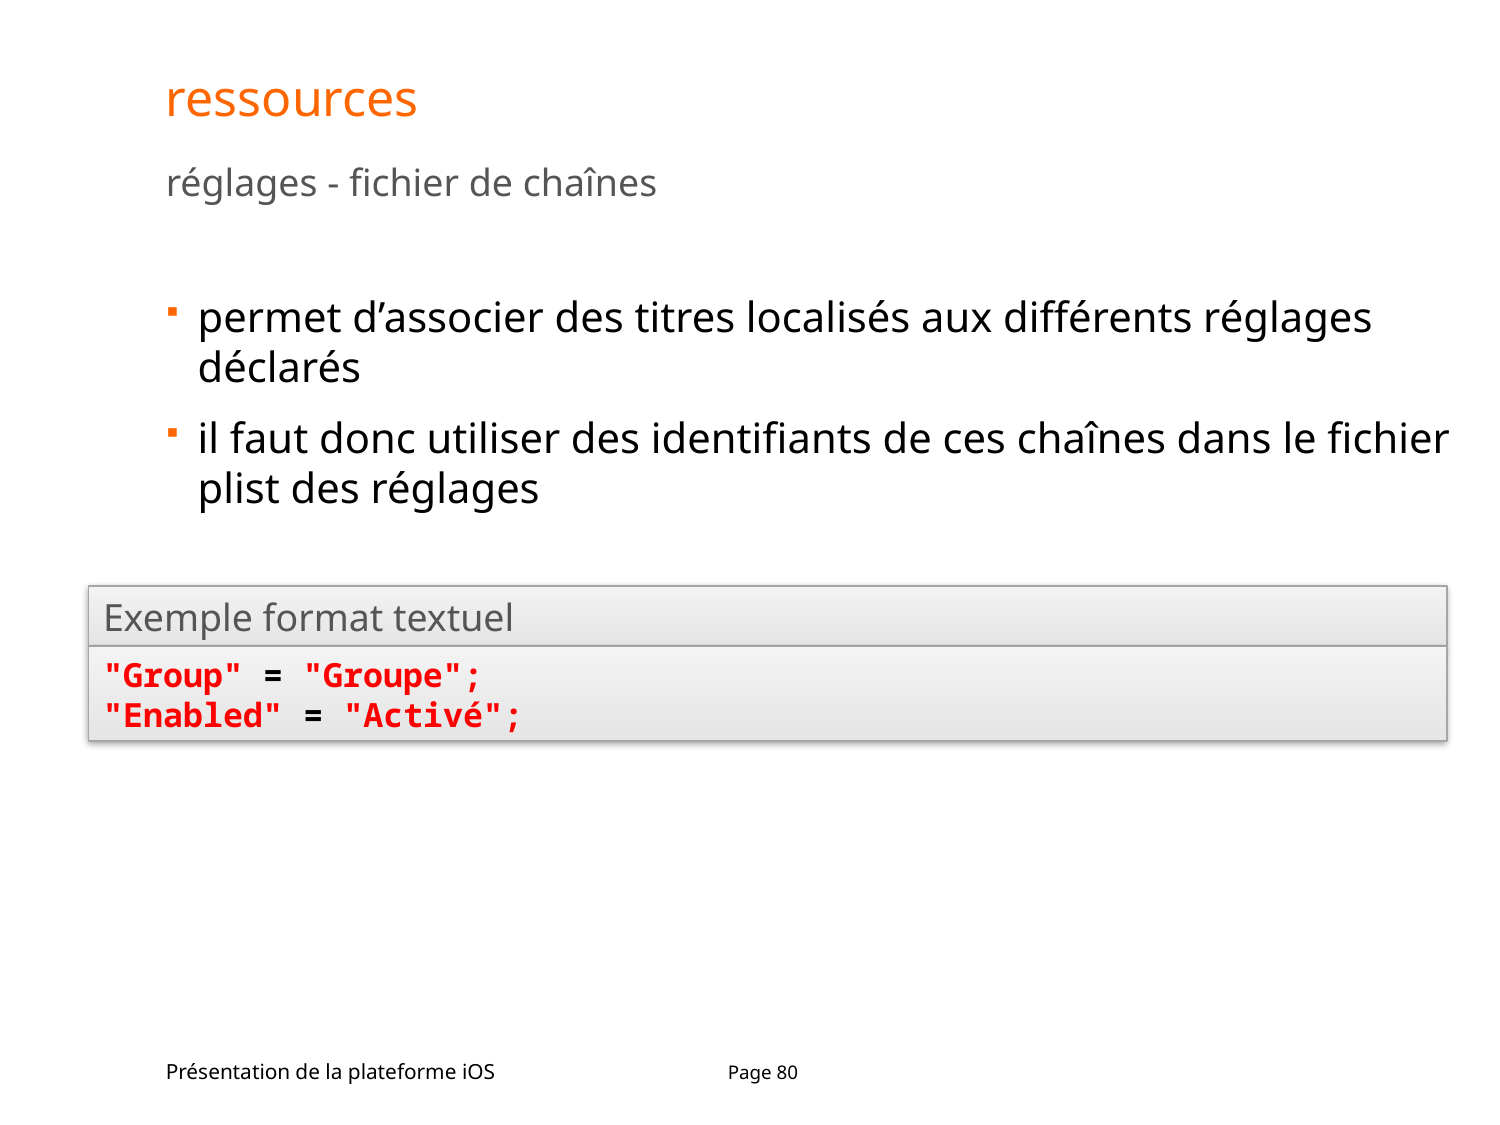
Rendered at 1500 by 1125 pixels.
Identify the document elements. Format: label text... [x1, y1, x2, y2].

title ressources [165, 66, 1448, 148]
list réglages - fichier de chaînes [165, 158, 1448, 209]
list permet d’associer des titres localisés aux différents réglages déclarés il faut donc utiliser des identifiants de ces chaînes dans le fichier plist des réglages [165, 290, 1483, 929]
footer Présentation de la plateforme iOS [165, 1050, 575, 1087]
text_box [88, 585, 1448, 743]
